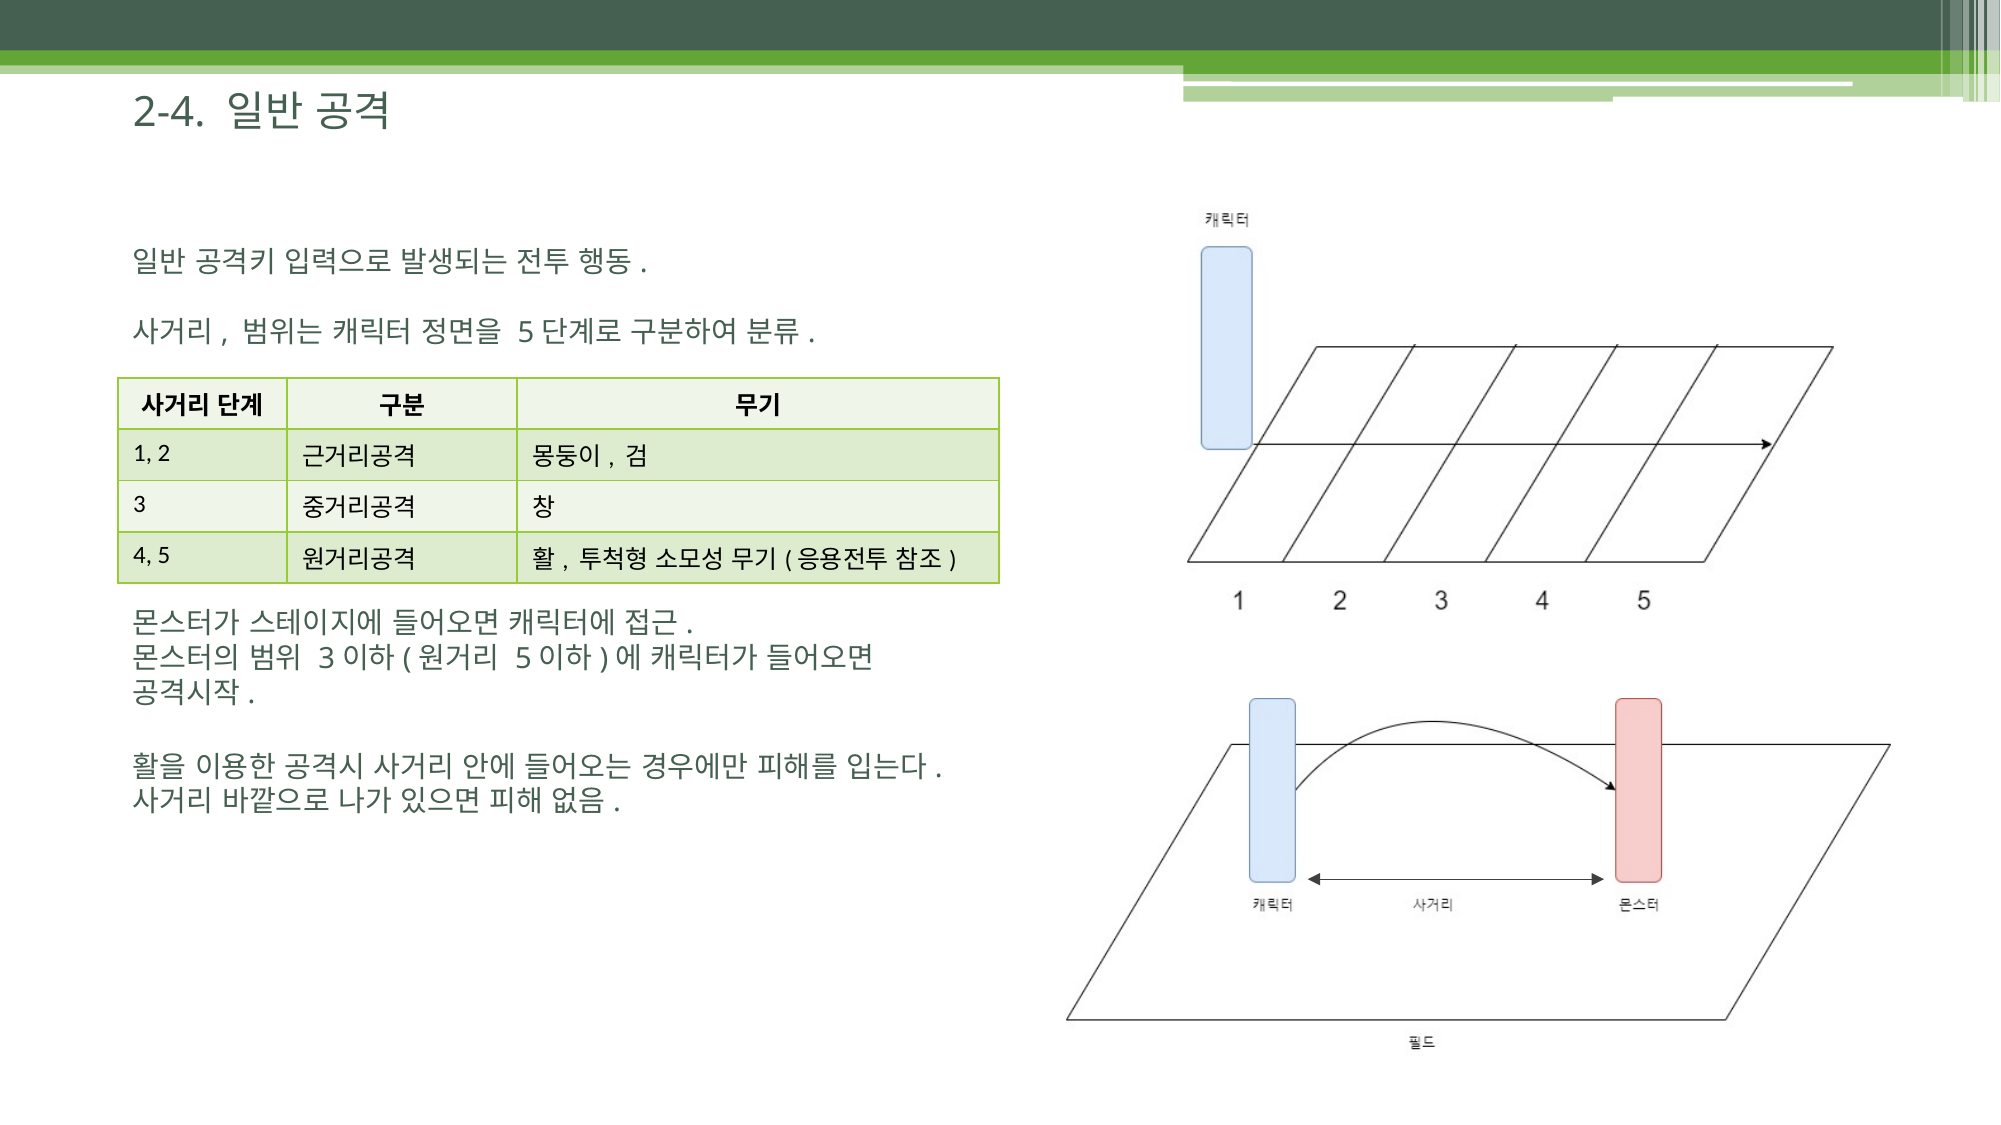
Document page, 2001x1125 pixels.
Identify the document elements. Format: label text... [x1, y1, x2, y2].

table_cell 근거리공격 [288, 430, 516, 480]
title 2-4. 일반 공격 [118, 76, 1890, 143]
table_cell 4, 5 [119, 533, 286, 582]
table_cell 창 [518, 481, 998, 531]
table_cell 몽둥이, 검 [518, 430, 998, 480]
table_header 구분 [288, 379, 516, 428]
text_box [1187, 174, 1838, 616]
table_cell 활, 투척형 소모성 무기(응용전투 참조) [518, 533, 998, 582]
table_cell 3 [119, 481, 286, 531]
text_box 활을 이용한 공격시 사거리 안에 들어오는 경우에만 피해를 입는다. 사거리 바깥으로 나가 있으면 피해 없음. [118, 767, 1004, 911]
text_box 몬스터가 스테이지에 들어오면 캐릭터에 접근. 몬스터의 범위 3이하(원거리 5이하)에 캐릭터가 들어오면 공격시작. [118, 596, 1004, 767]
table_cell 1, 2 [119, 430, 286, 480]
table_header 사거리 단계 [119, 379, 286, 428]
table_cell 원거리공격 [288, 533, 516, 582]
text_box 일반 공격키 입력으로 발생되는 전투 행동. 사거리, 범위는 캐릭터 정면을 5단계로 구분하여 분류. [118, 236, 1004, 352]
table_header 무기 [518, 379, 998, 428]
table_cell 중거리공격 [288, 481, 516, 531]
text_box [1066, 698, 1891, 1055]
